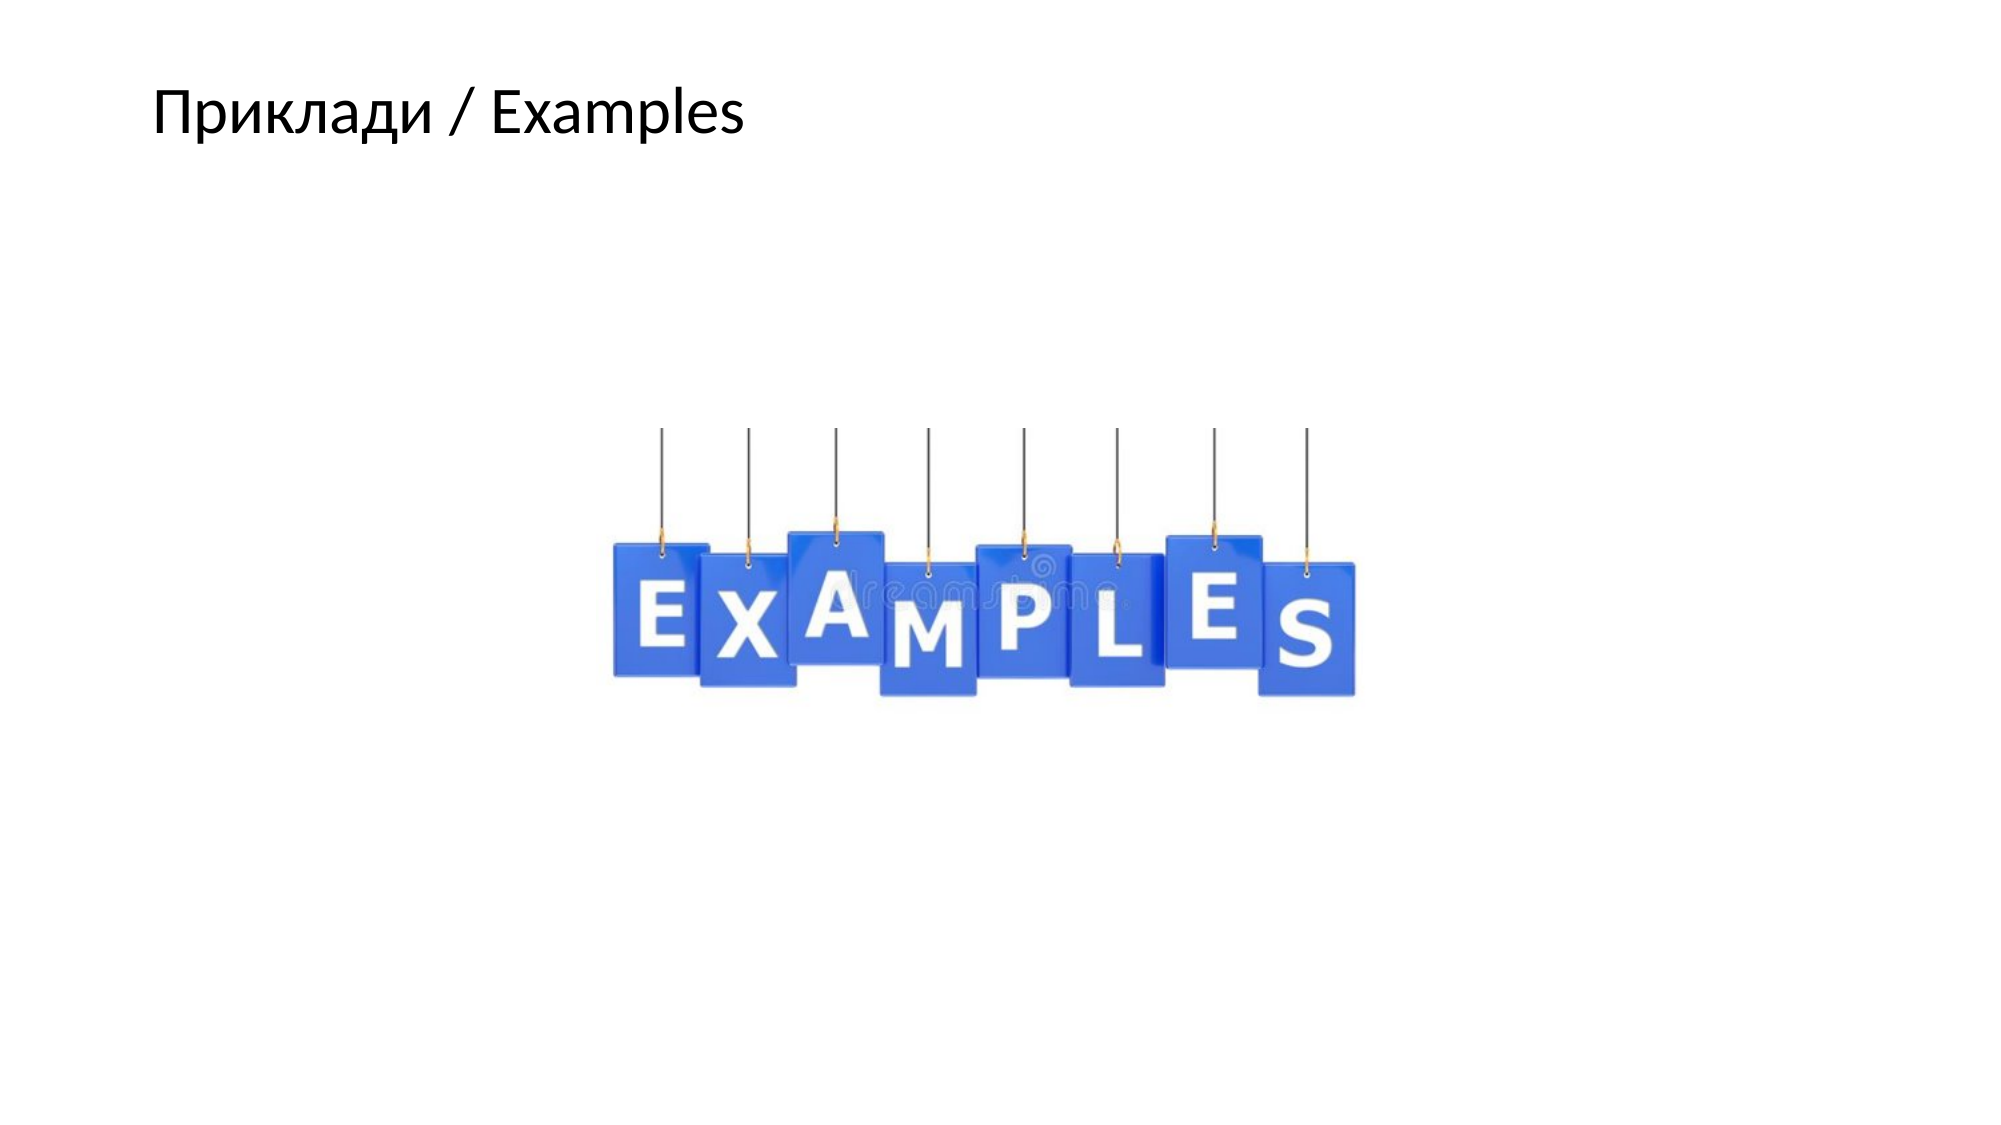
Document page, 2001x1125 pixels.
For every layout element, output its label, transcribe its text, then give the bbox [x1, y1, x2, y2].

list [596, 428, 1375, 743]
title Приклади / Examples [137, 59, 1863, 164]
